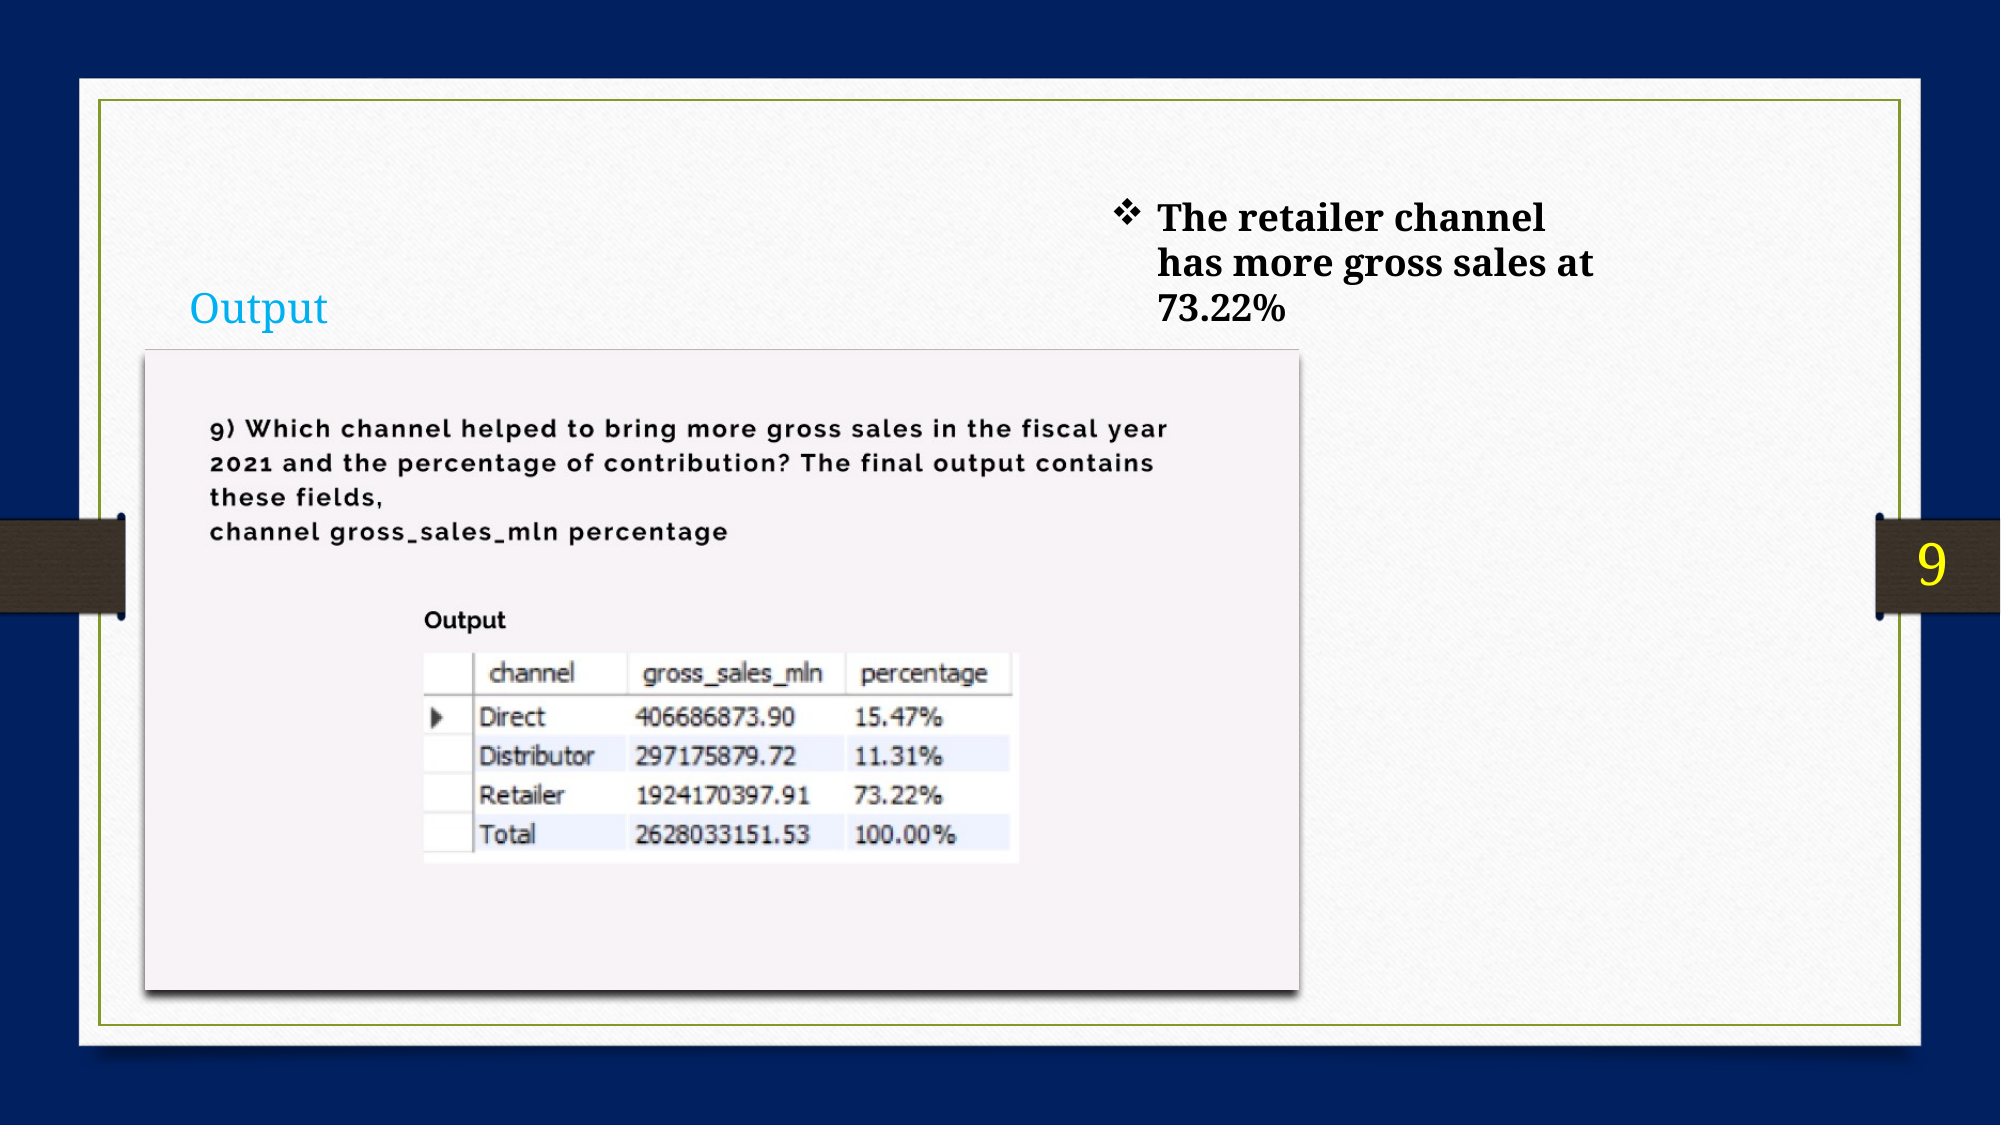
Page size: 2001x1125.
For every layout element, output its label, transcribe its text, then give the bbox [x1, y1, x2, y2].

picture [0, 0, 2001, 1125]
text_box Output [174, 273, 397, 339]
text_box The retailer channel has more gross sales at 73.22% [1095, 186, 1611, 337]
text_box 9 [1901, 519, 1986, 605]
